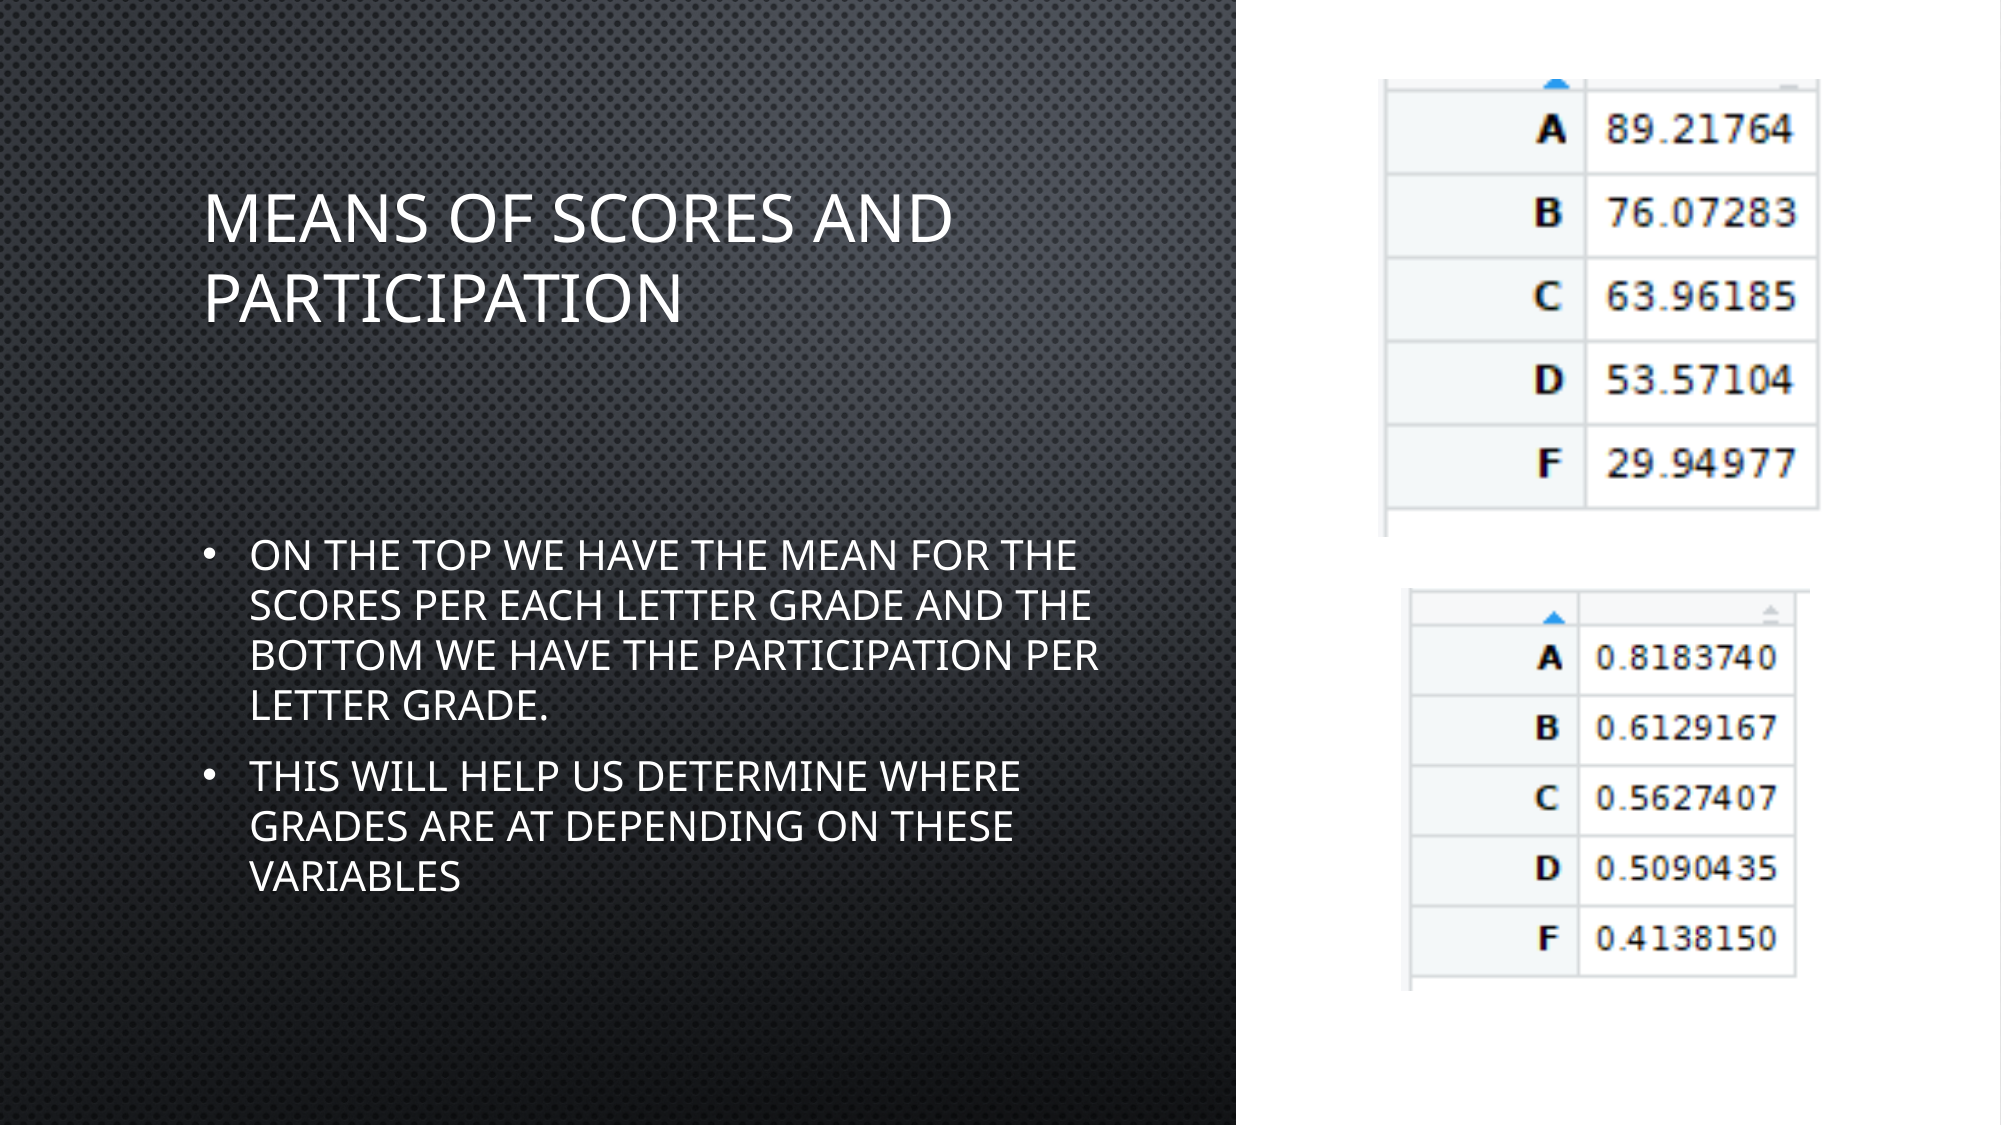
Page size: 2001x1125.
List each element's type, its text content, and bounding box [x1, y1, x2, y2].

picture [1400, 588, 1810, 992]
picture [1378, 79, 1833, 537]
list On the top we have the mean for the scores per each letter grade and the bottom we have the participation per letter grade. This will help us determine where grades are at depending on these variables [187, 437, 1159, 991]
text_box [1234, 0, 2000, 1125]
title Means of scores and participation [187, 99, 1178, 413]
